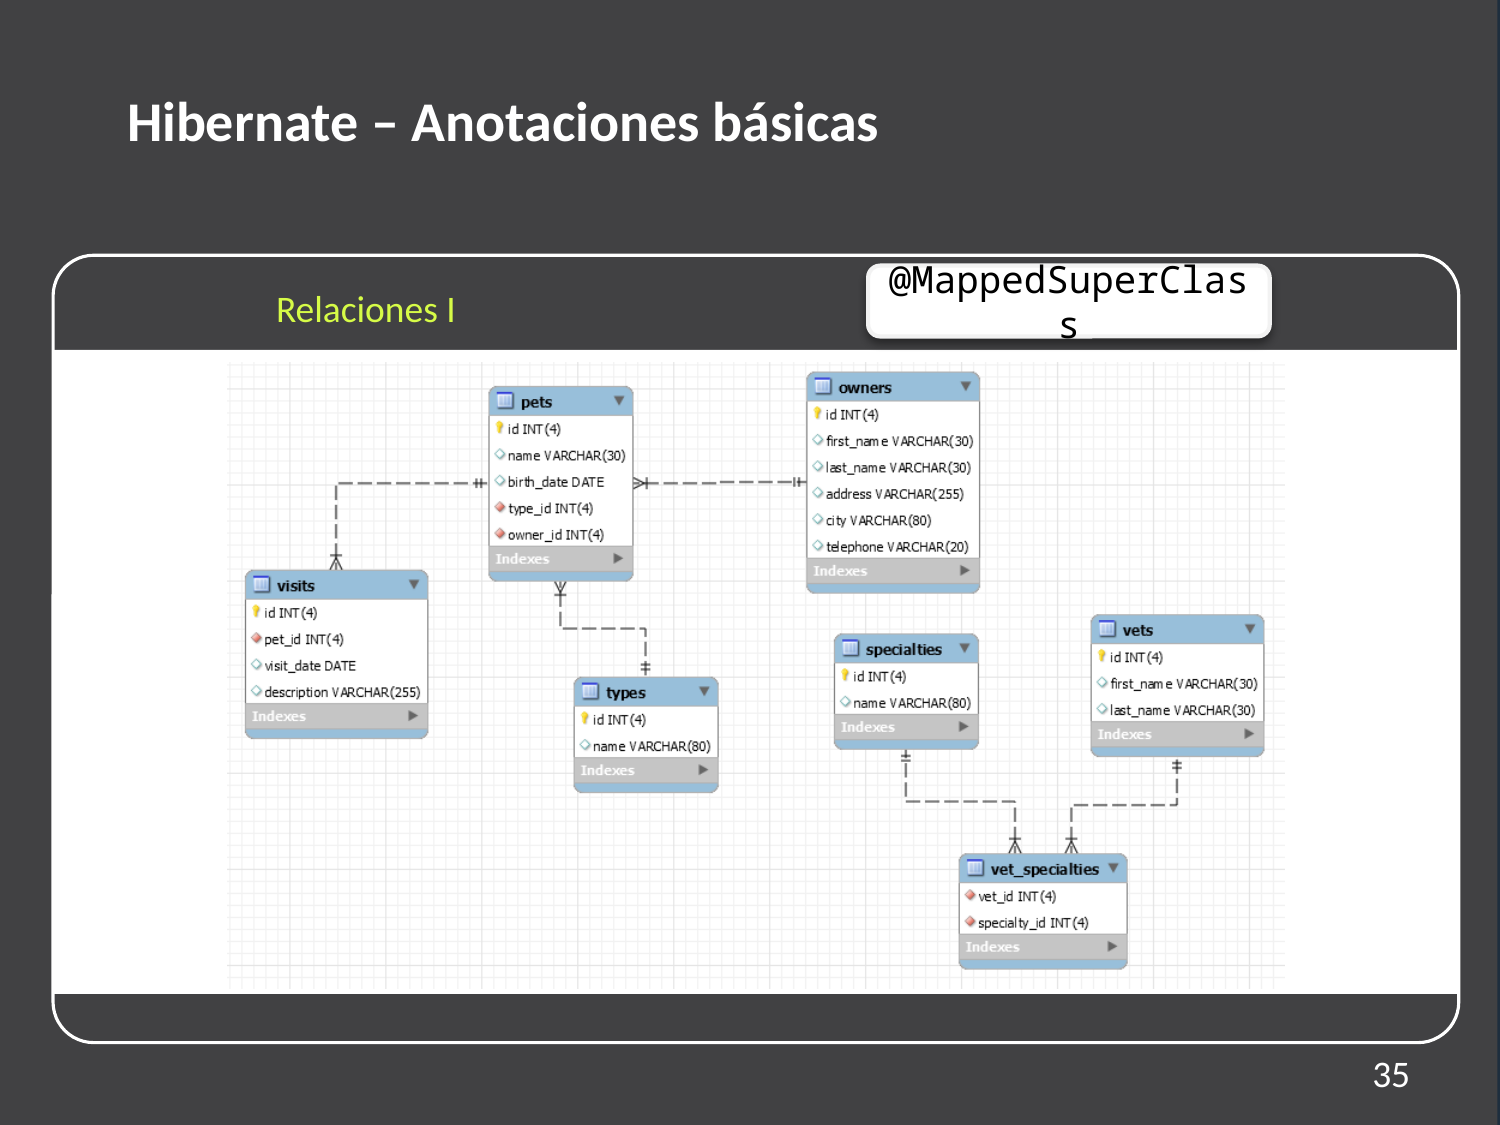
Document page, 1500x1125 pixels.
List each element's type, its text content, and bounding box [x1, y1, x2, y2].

text_box 35 [1281, 1051, 1425, 1103]
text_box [52, 255, 1459, 1043]
list Hibernate – Anotaciones básicas [112, 78, 1329, 161]
picture [226, 362, 1285, 989]
